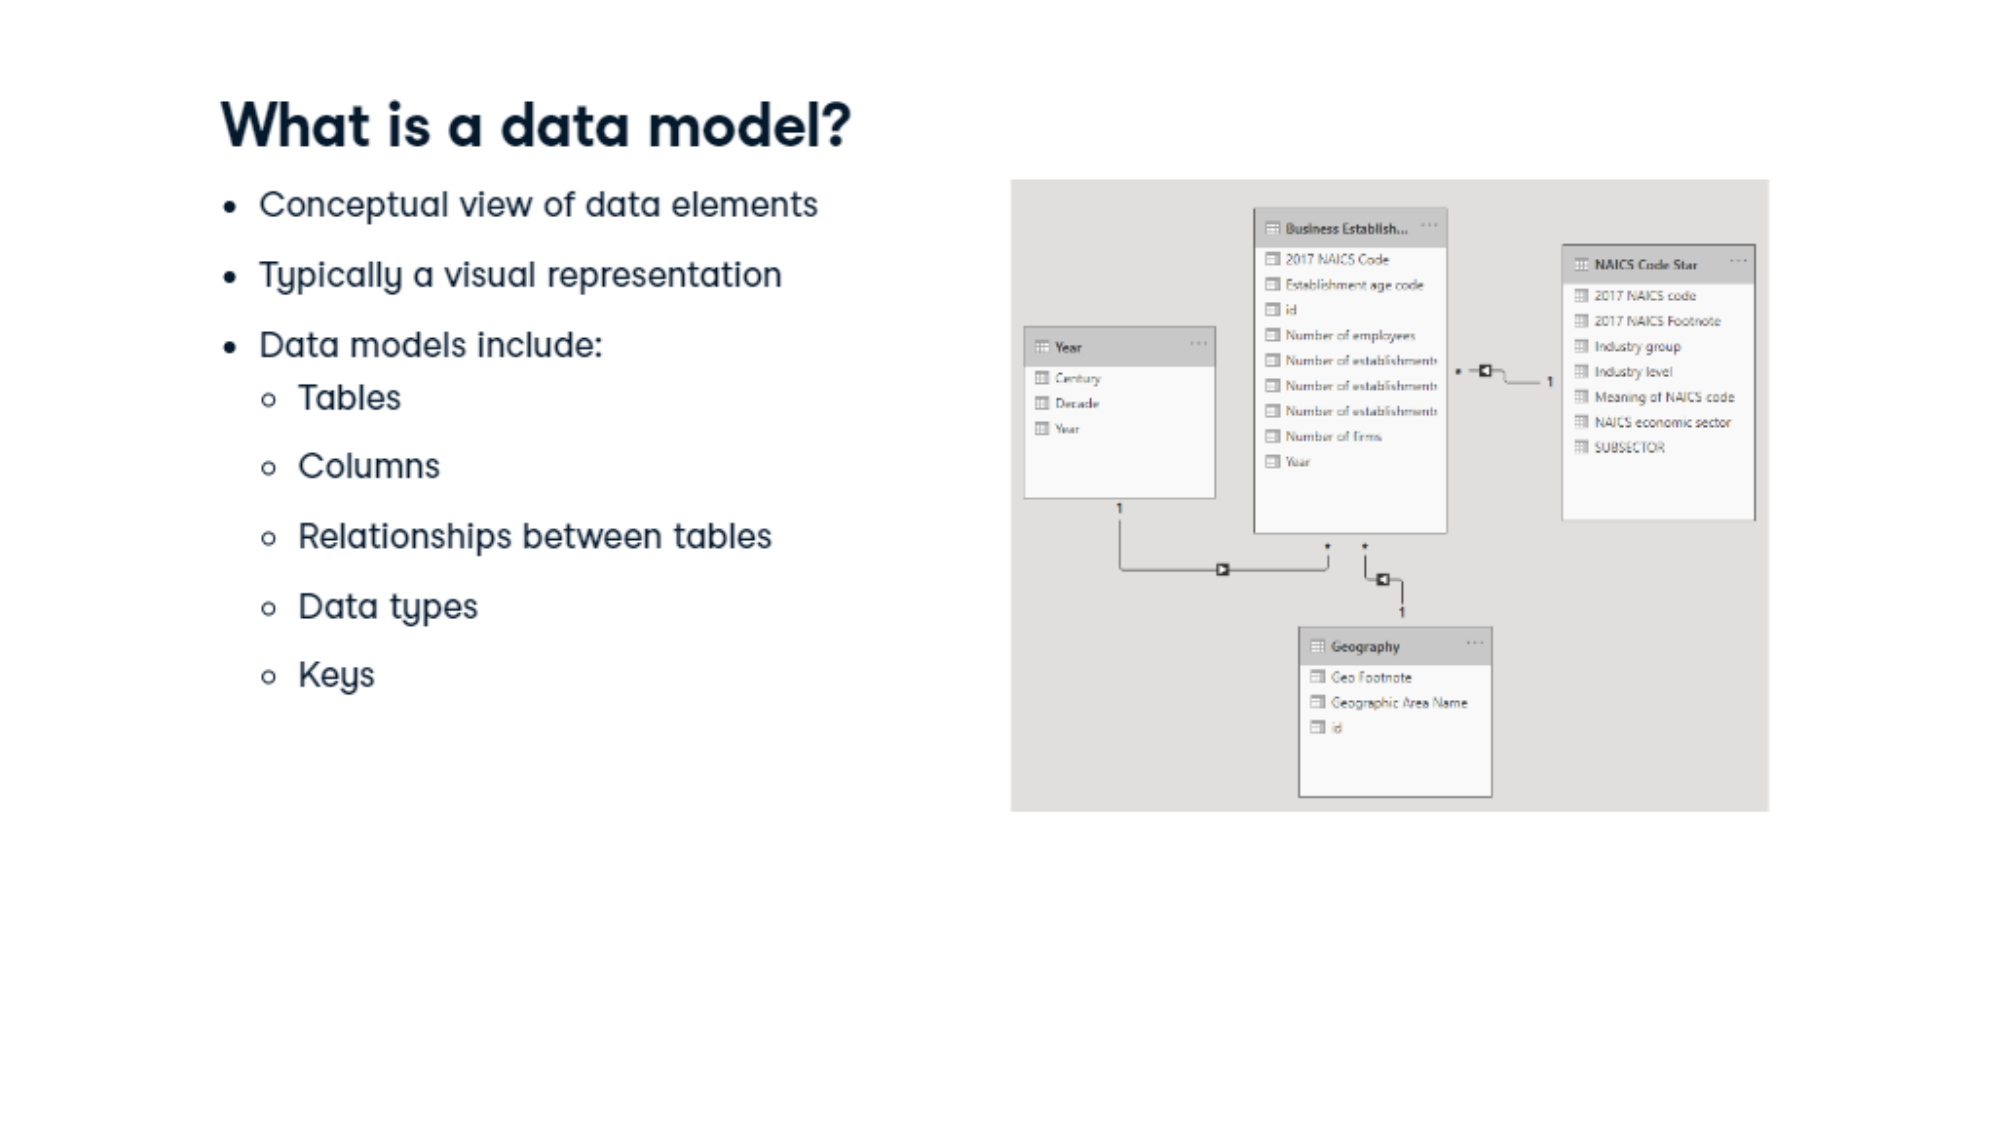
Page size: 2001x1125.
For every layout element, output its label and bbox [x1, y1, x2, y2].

picture [186, 59, 1813, 900]
